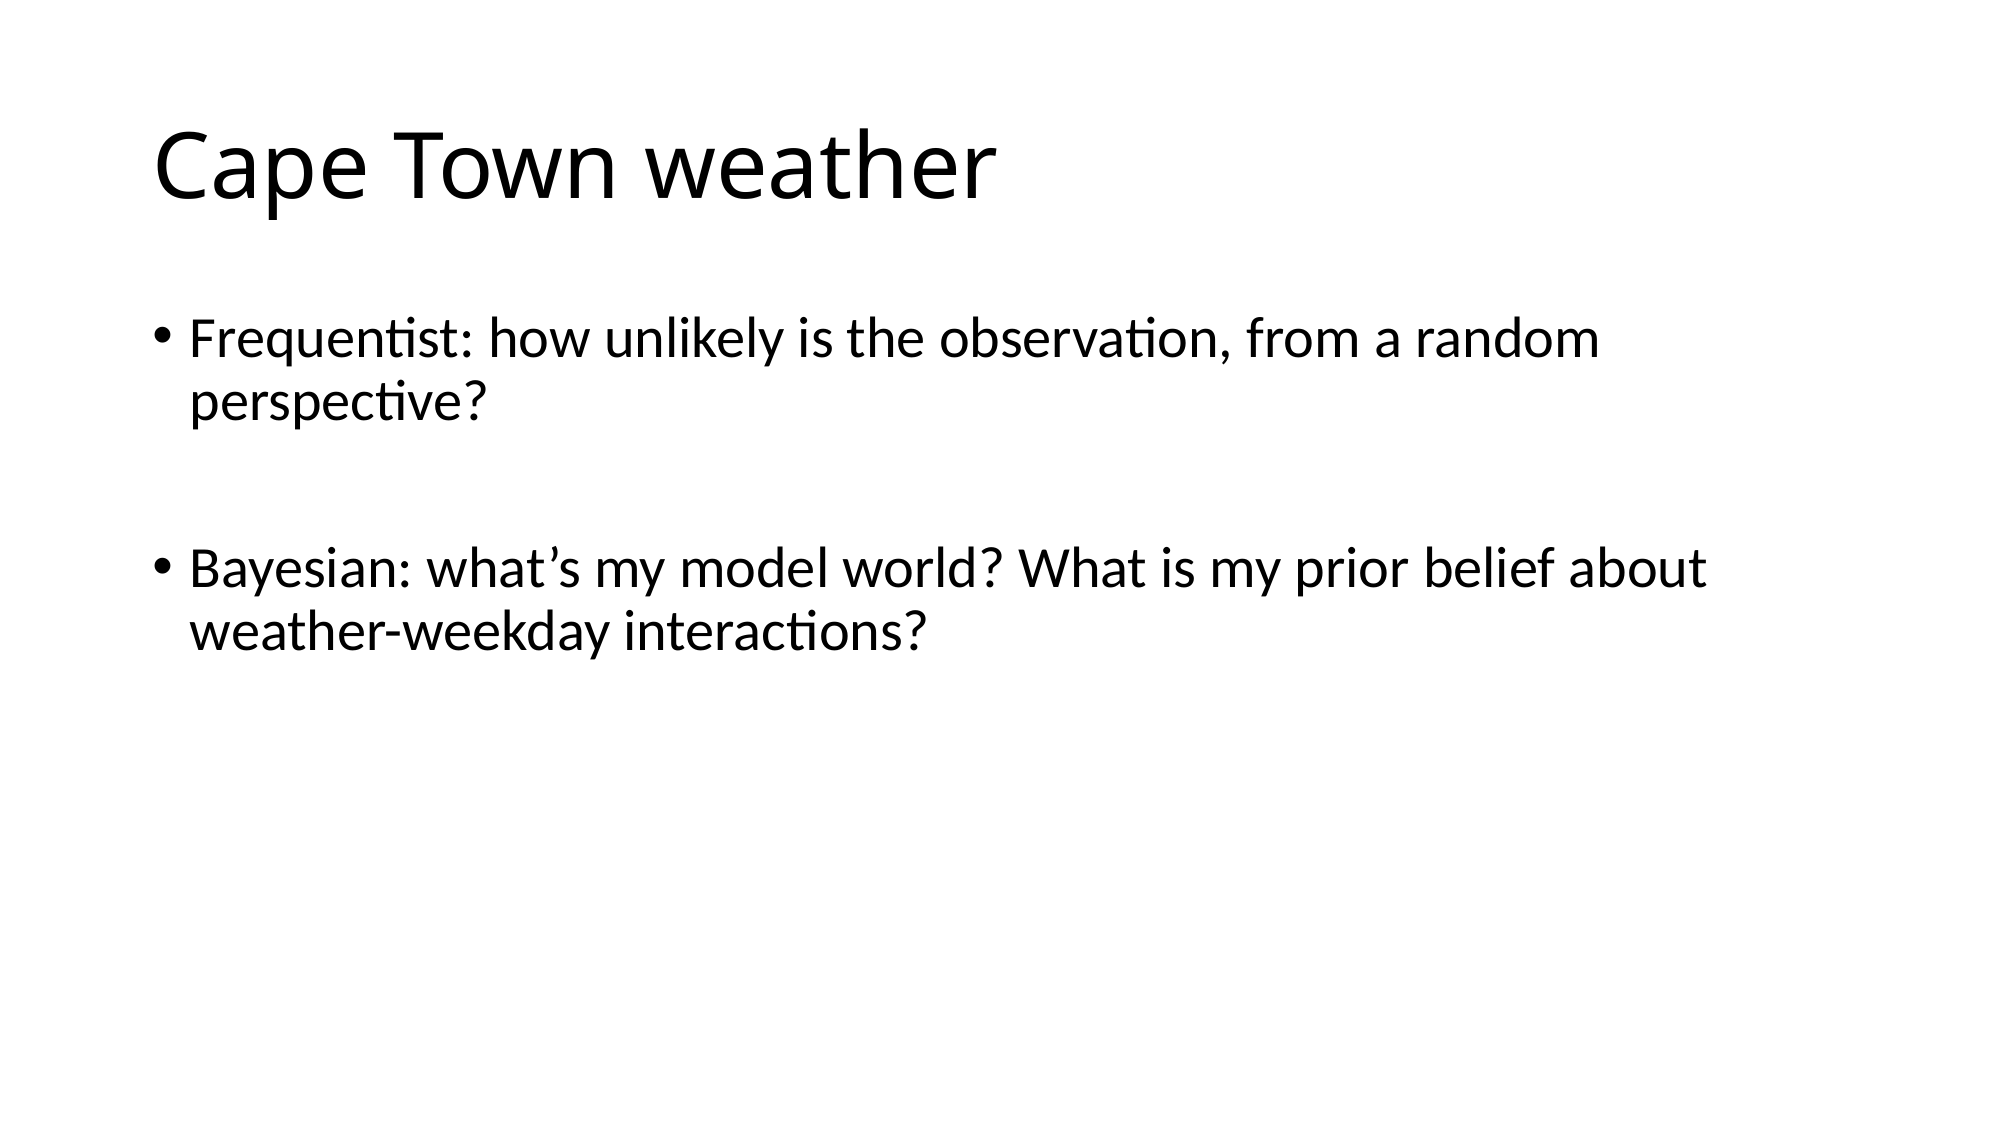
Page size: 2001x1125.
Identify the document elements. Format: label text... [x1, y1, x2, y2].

title Cape Town weather [137, 59, 1863, 278]
list Frequentist: how unlikely is the observation, from a random perspective? Bayesian: what’s my model world? What is my prior belief about weather-weekday interactions? [137, 299, 1863, 1014]
